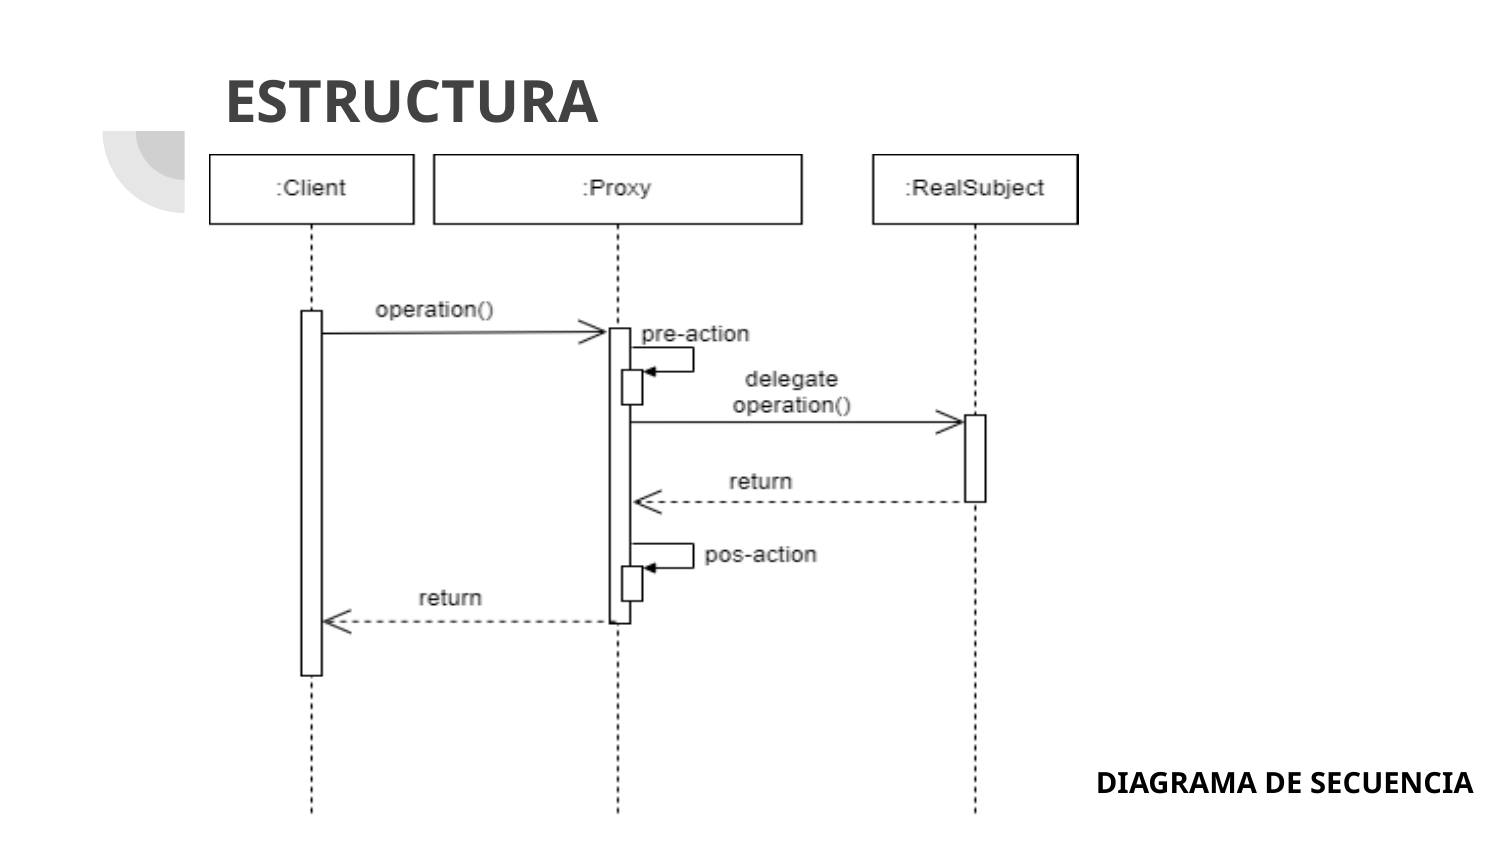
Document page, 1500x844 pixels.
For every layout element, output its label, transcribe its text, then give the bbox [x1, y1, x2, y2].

title ESTRUCTURA [209, 49, 1363, 214]
picture [208, 154, 1079, 816]
text_box DIAGRAMA DE SECUENCIA [1082, 749, 1500, 815]
